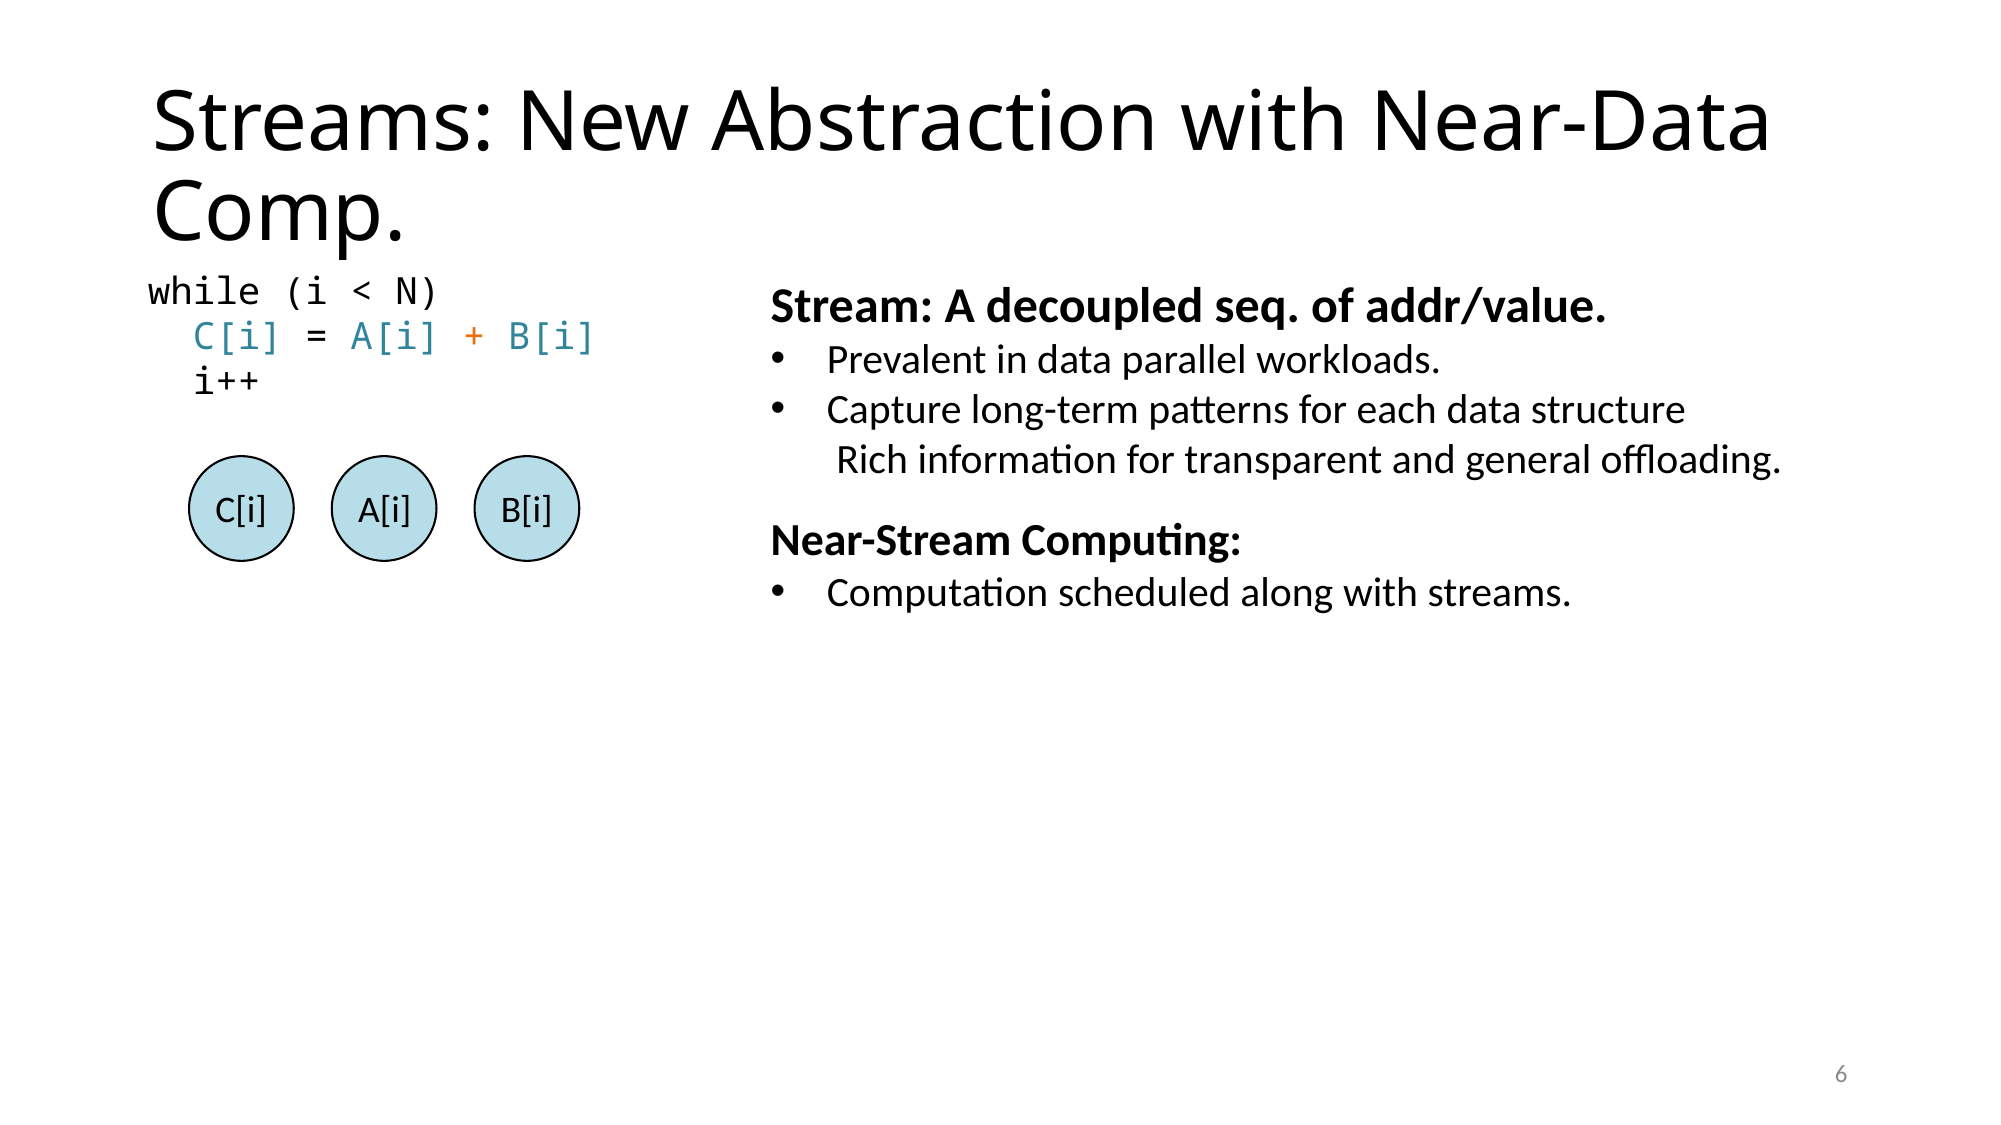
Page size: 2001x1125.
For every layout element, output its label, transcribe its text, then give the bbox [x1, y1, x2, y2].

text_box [189, 456, 294, 561]
slide_number 6 [1412, 1042, 1863, 1103]
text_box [474, 456, 580, 561]
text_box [331, 456, 437, 561]
title Streams: New Abstraction with Near-Data Comp. [137, 59, 1886, 278]
text_box while (i < N) C[i] = A[i] + B[i] i++ [133, 259, 613, 410]
